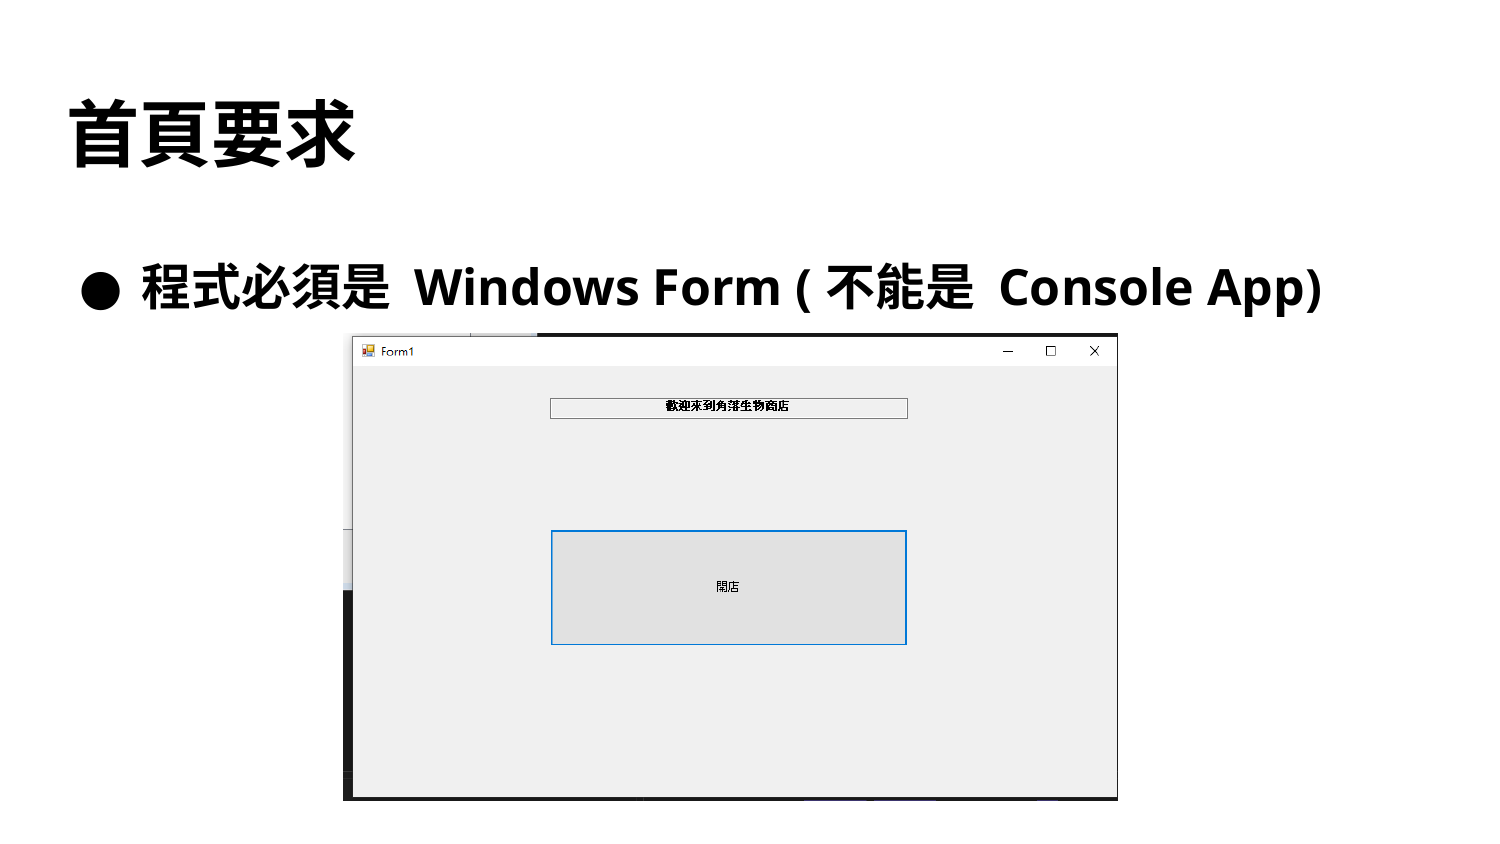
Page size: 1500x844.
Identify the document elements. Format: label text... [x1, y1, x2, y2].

list 程式必須是 Windows Form (不能是 Console App) [51, 210, 1449, 788]
picture [343, 333, 1118, 801]
title 首頁要求 [51, 72, 1449, 210]
